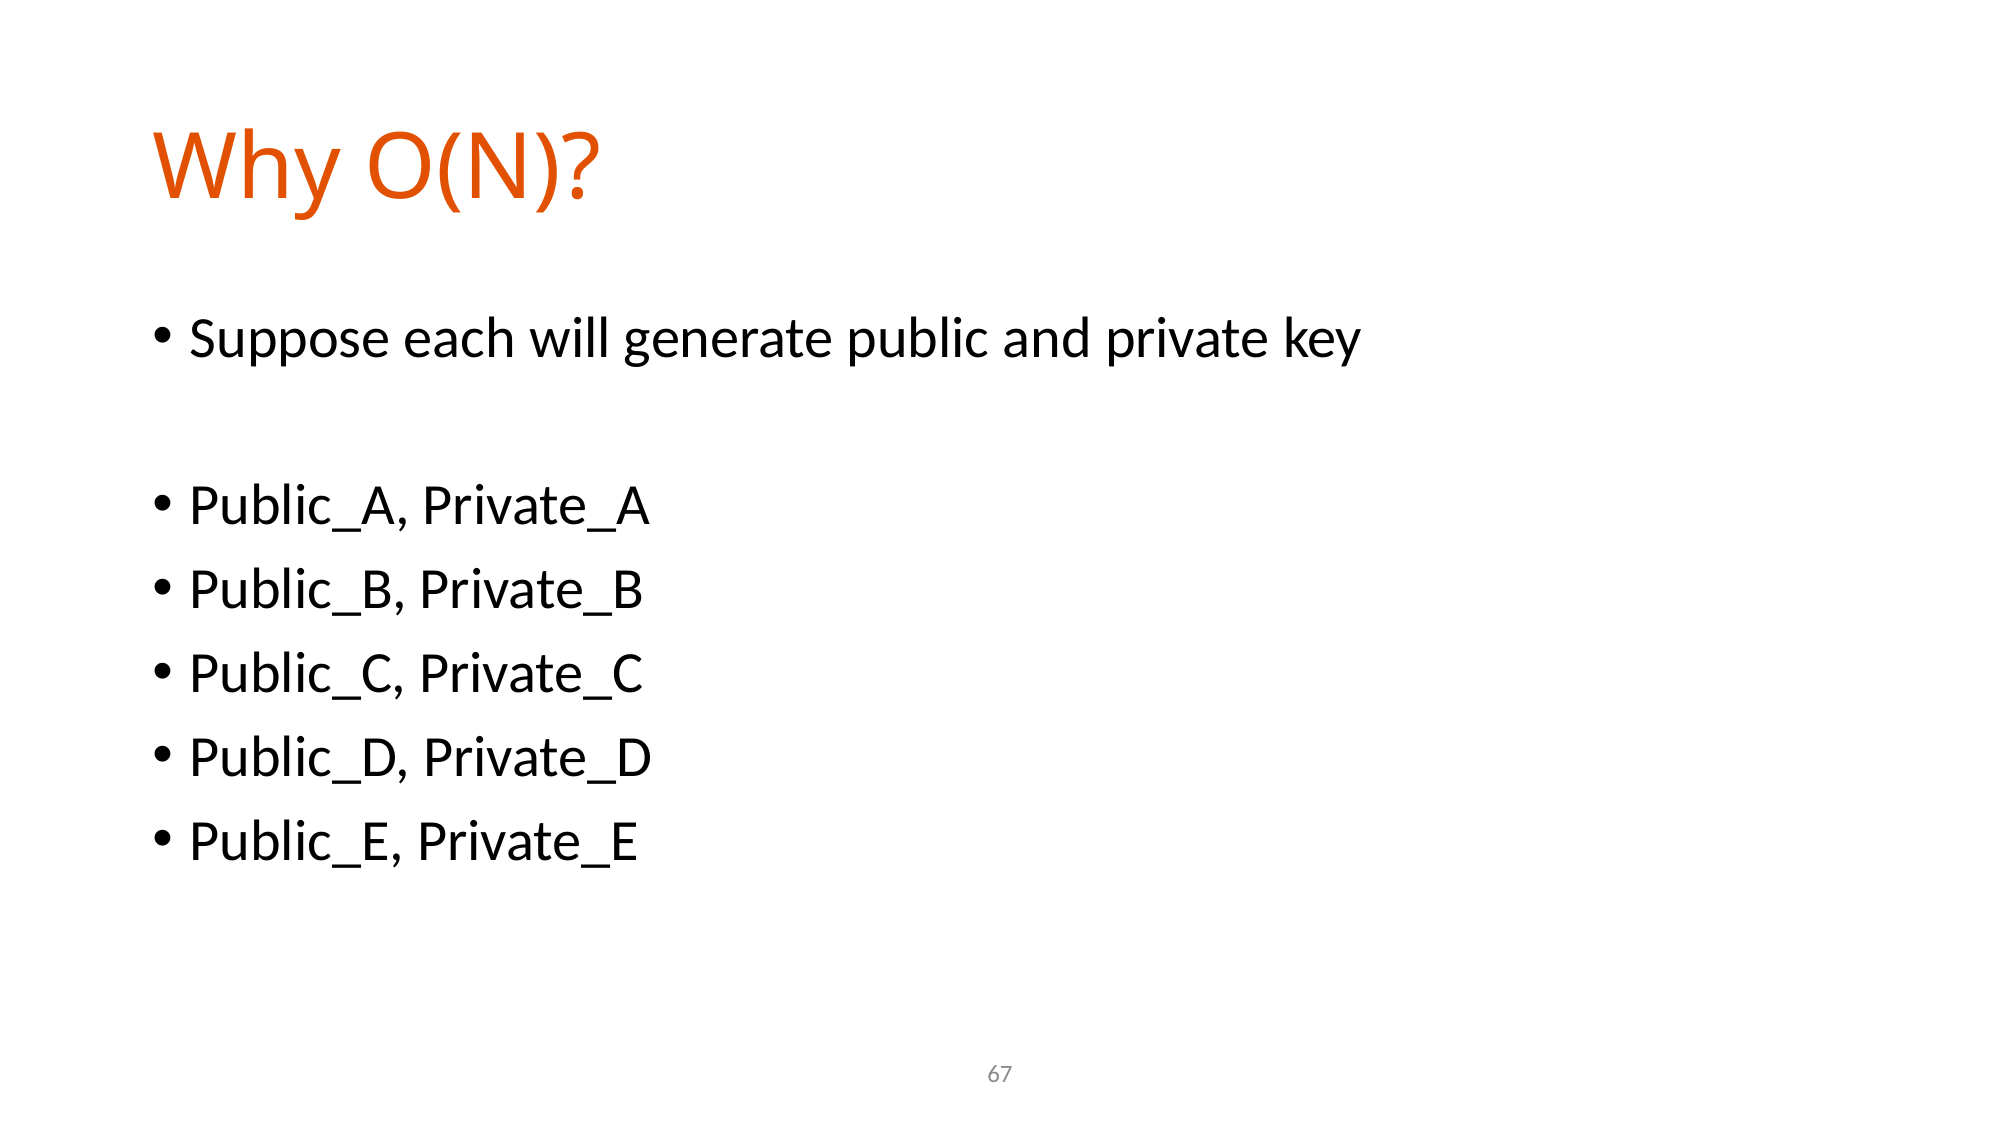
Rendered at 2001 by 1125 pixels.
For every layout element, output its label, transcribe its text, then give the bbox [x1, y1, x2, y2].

list Suppose each will generate public and private key Public_A, Private_A Public_B, Private_B Public_C, Private_C Public_D, Private_D Public_E, Private_E [137, 299, 1863, 1014]
title Why O(N)? [137, 59, 1863, 278]
slide_number 67 [774, 1042, 1225, 1103]
